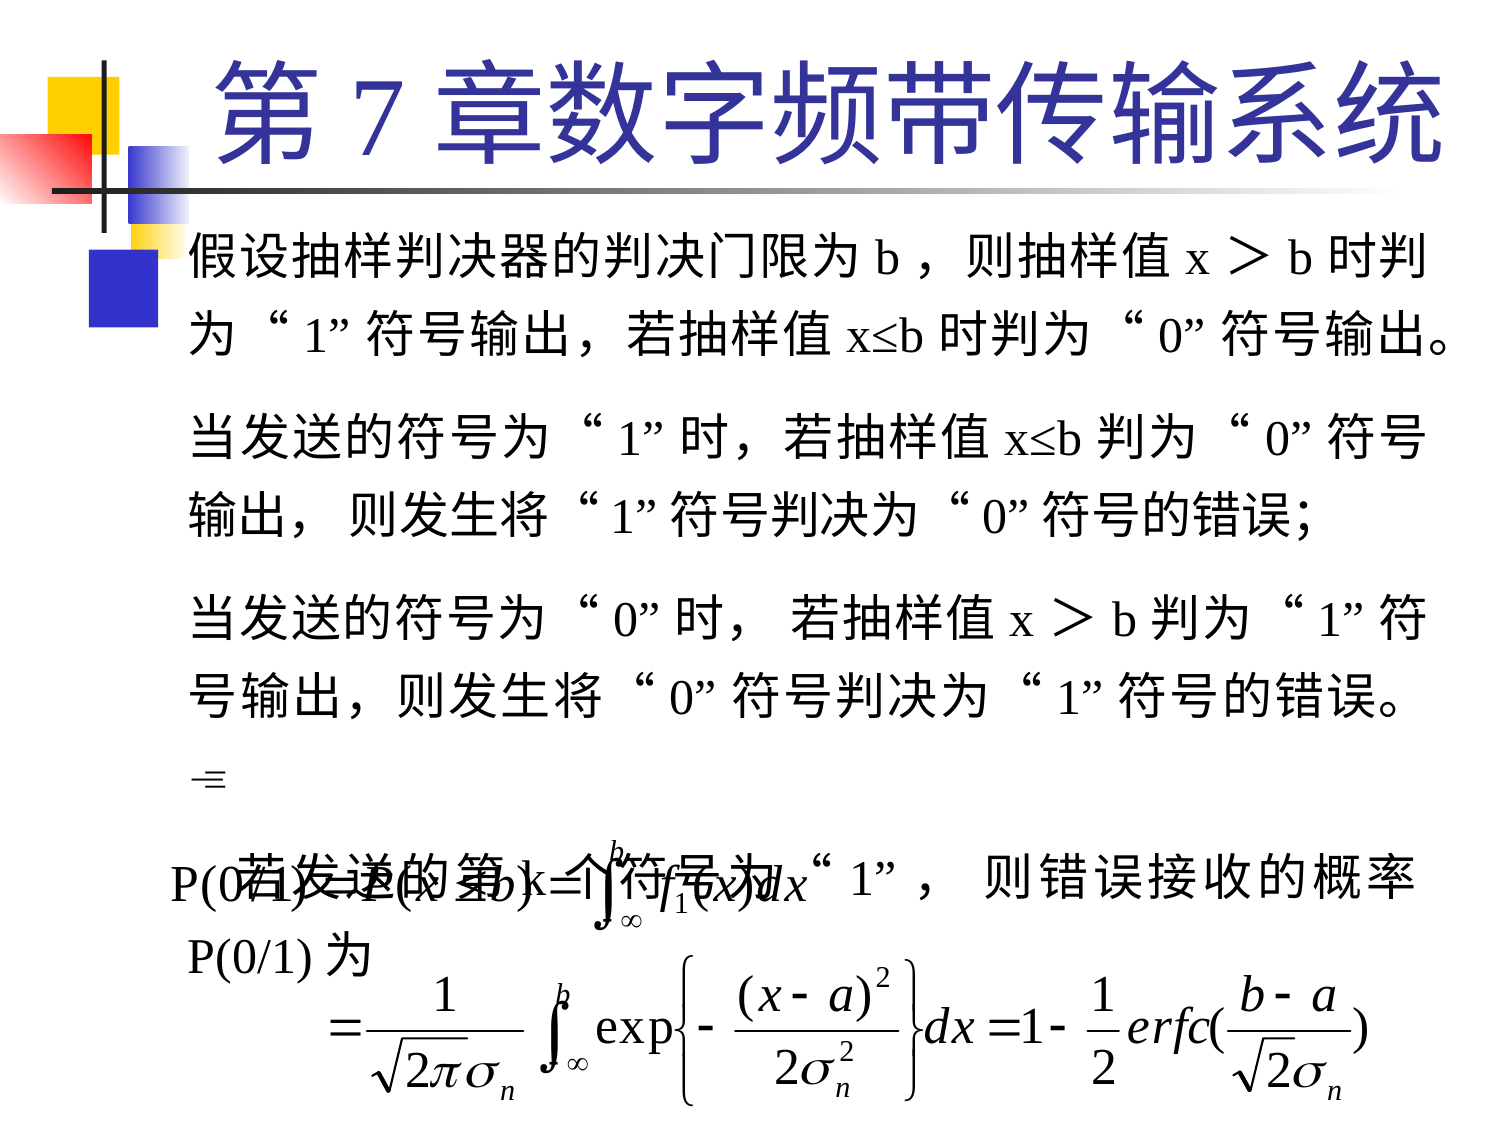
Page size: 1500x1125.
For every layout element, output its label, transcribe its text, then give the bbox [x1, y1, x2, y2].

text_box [162, 829, 1379, 1116]
title 第7章数字频带传输系统 [188, 34, 1468, 187]
text_box 假设抽样判决器的判决门限为b，则抽样值x＞b时判为“1”符号输出，若抽样值x≤b时判为“0”符号输出。 当发送的符号为“1”时，若抽样值x≤b判为“0”符号输出， 则发生将“1”符号判决为“0”符号的错误； 当发送的符号为“0”时， 若抽样值x＞b判为“1”符号输出，则发生将“0”符号判决为“1”符号的错误。  若发送的第k个符号为“1”， 则错误接收的概率P(0/1)为 [172, 199, 1444, 991]
